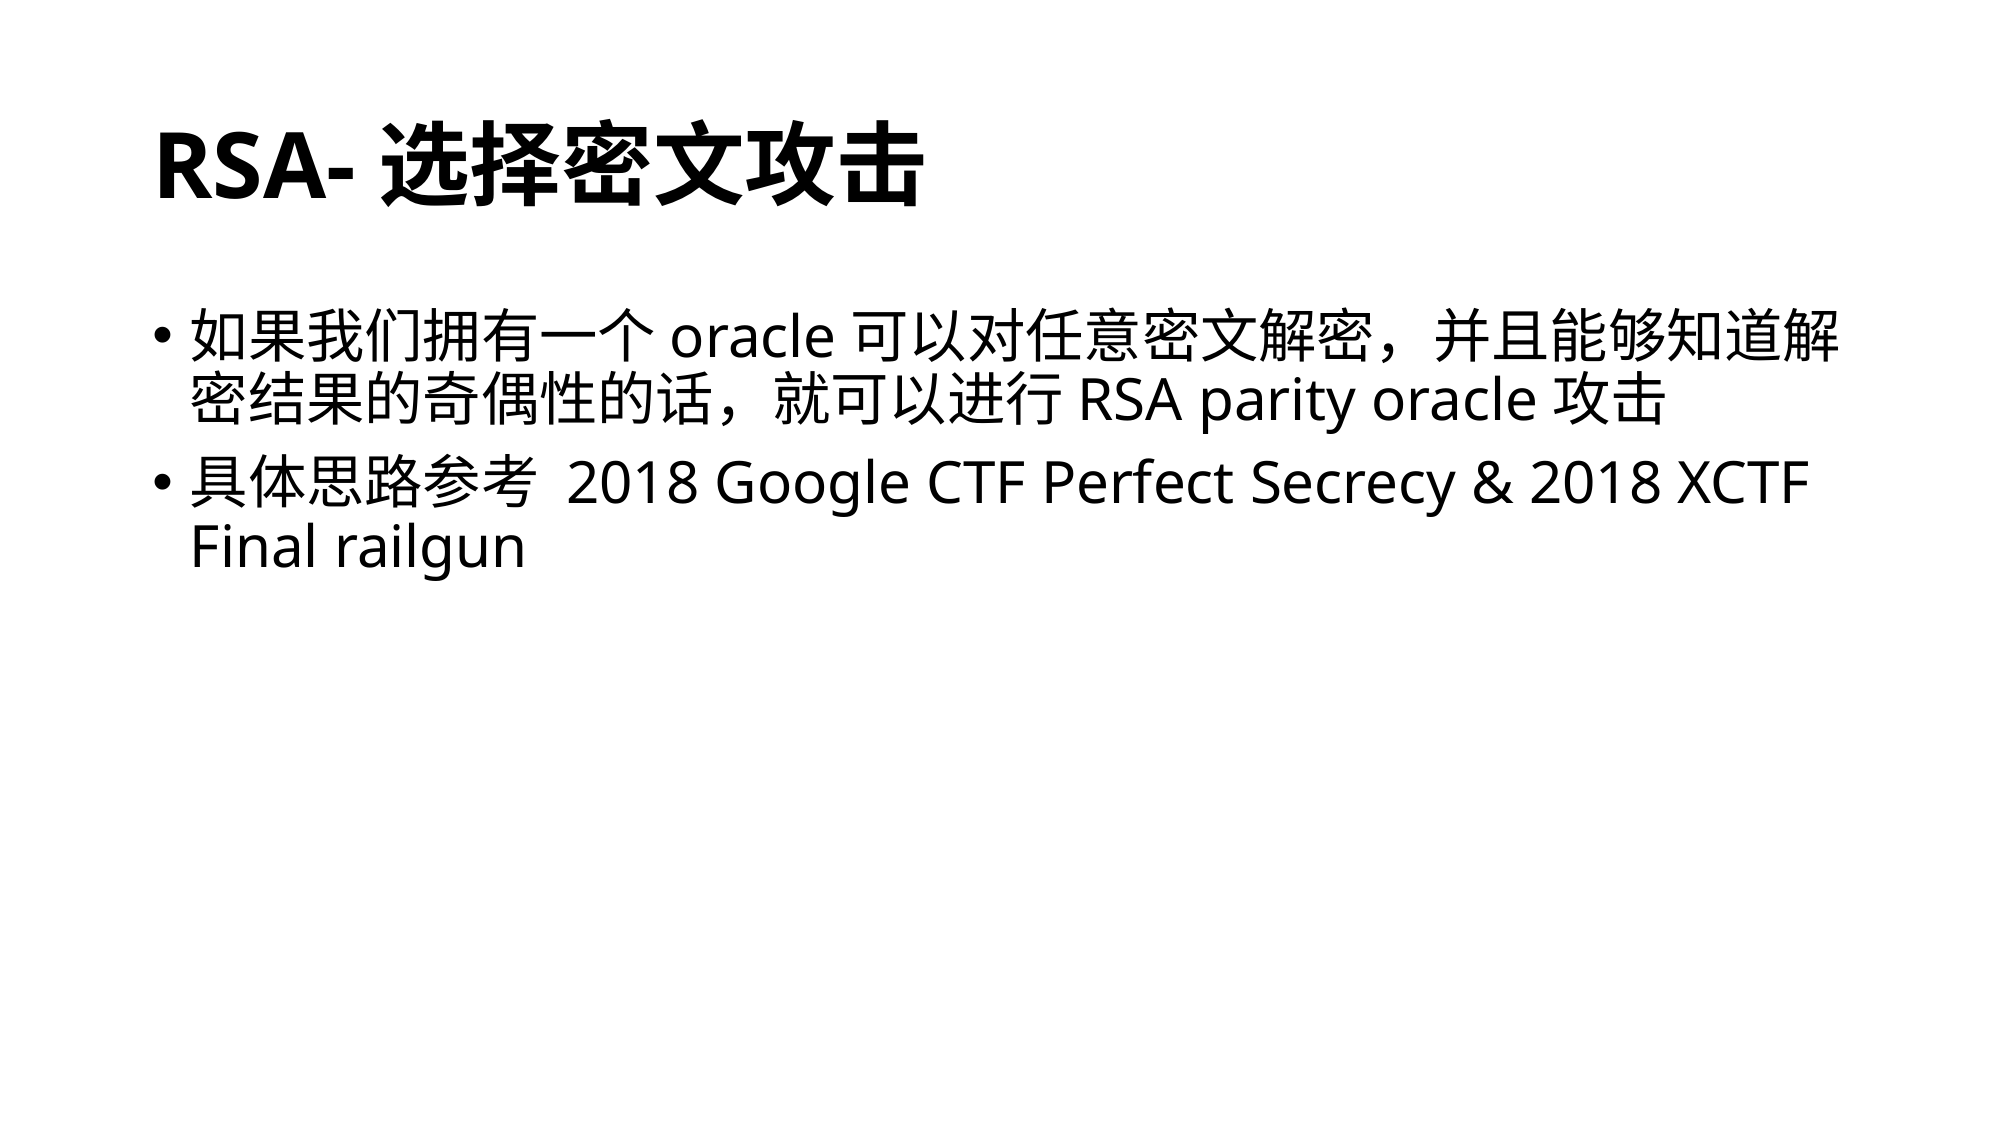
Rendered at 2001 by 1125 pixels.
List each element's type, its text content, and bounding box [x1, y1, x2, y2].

title RSA-选择密文攻击 [137, 59, 1863, 278]
list 如果我们拥有一个oracle可以对任意密文解密，并且能够知道解密结果的奇偶性的话，就可以进行RSA parity oracle攻击 具体思路参考 2018 Google CTF Perfect Secrecy & 2018 XCTF Final railgun [137, 299, 1863, 1014]
